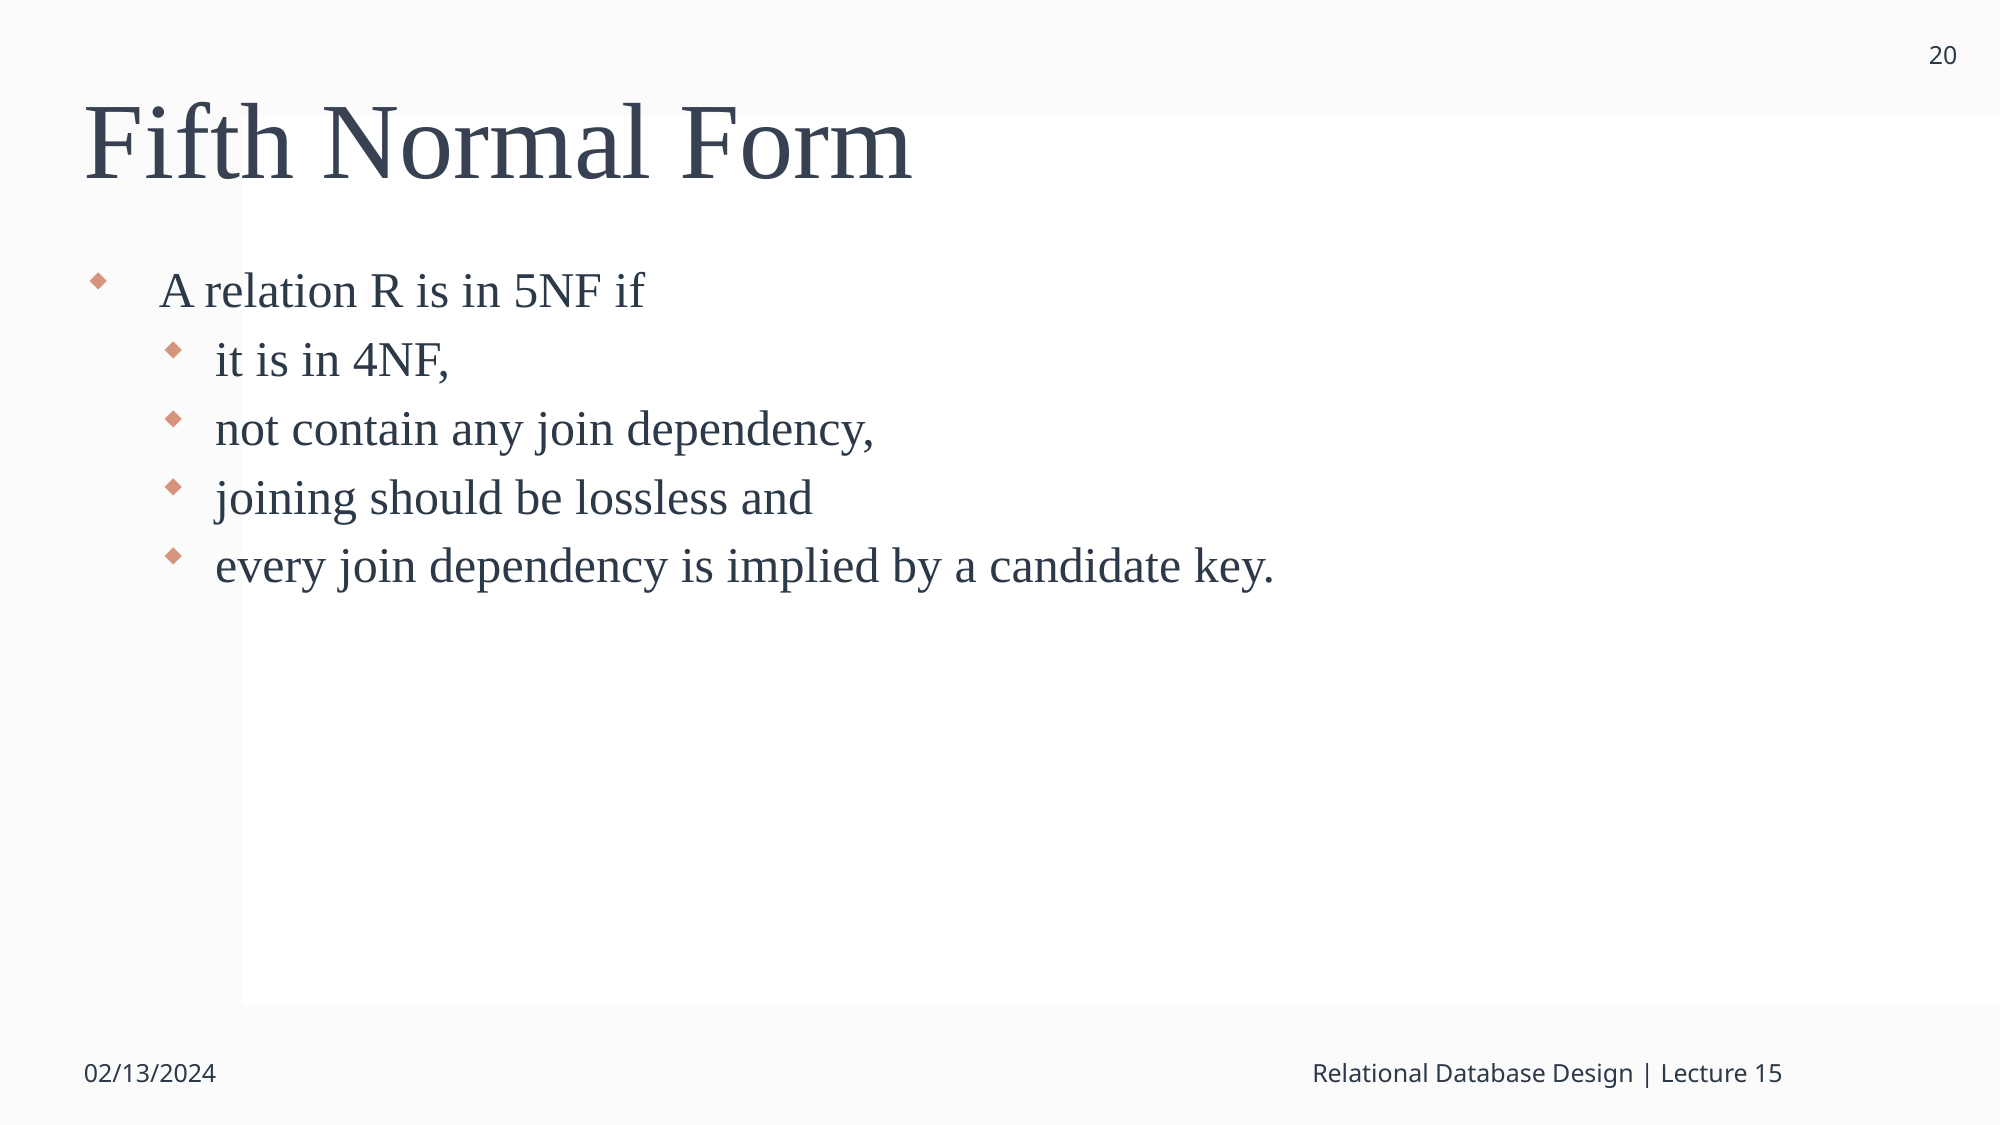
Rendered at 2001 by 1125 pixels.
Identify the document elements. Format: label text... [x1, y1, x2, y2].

footer Relational Database Design | Lecture 15 [618, 1020, 1799, 1125]
title Fifth Normal Form [68, 34, 1887, 251]
list A relation R is in 5NF if it is in 4NF, not contain any join dependency, joining should be lossless and every join dependency is implied by a candidate key. [68, 251, 1887, 1041]
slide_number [68, 1020, 519, 1125]
slide_number 20 [1886, 0, 2000, 113]
